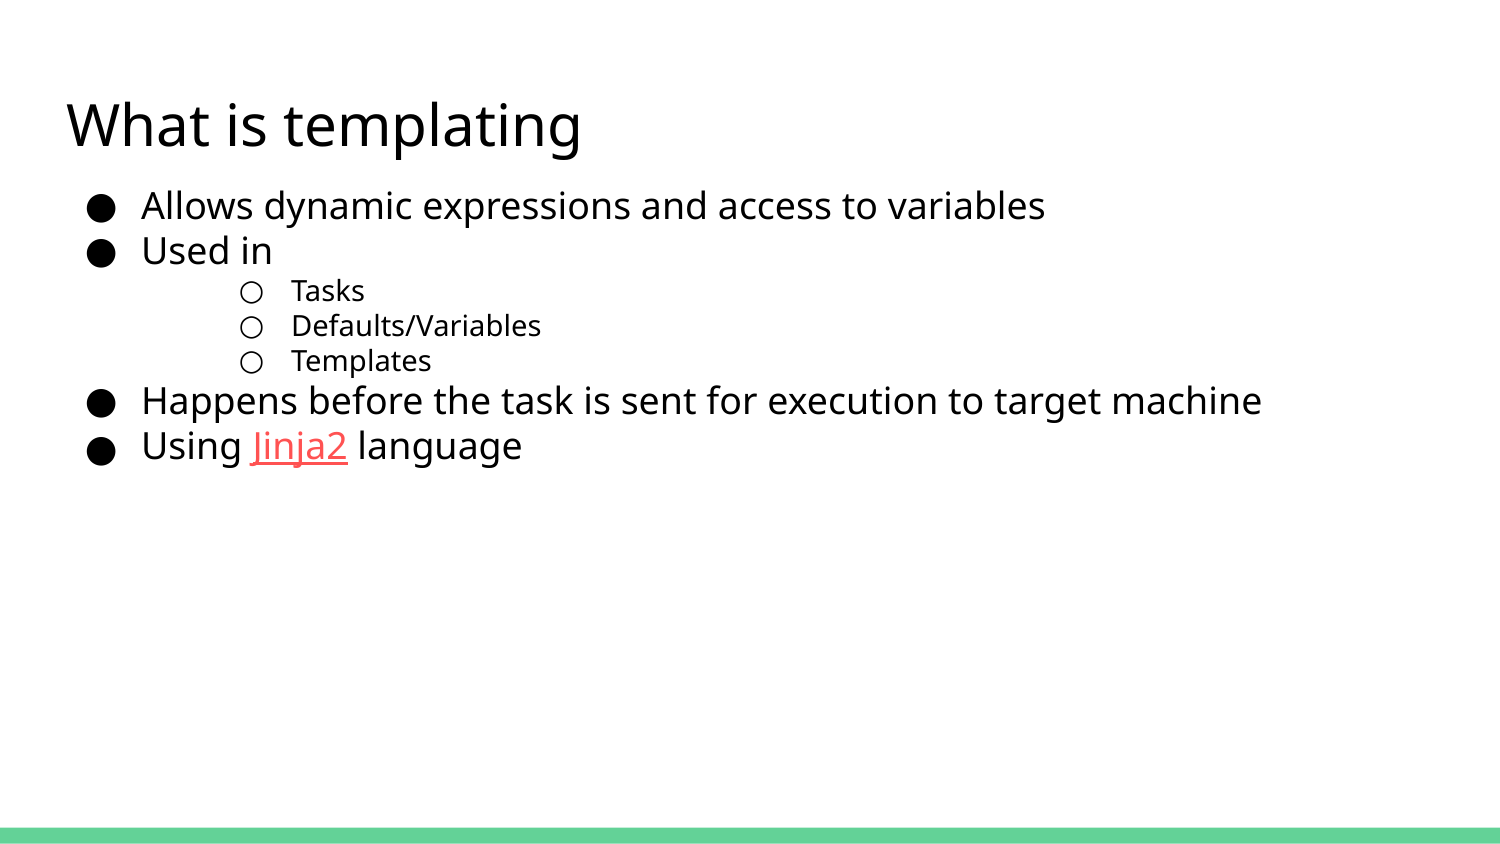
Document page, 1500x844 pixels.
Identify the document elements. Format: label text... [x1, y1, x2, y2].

list Allows dynamic expressions and access to variables Used in Tasks Defaults/Variables Templates Happens before the task is sent for execution to target machine Using Jinja2 language [51, 166, 1449, 844]
title What is templating [51, 72, 1449, 166]
